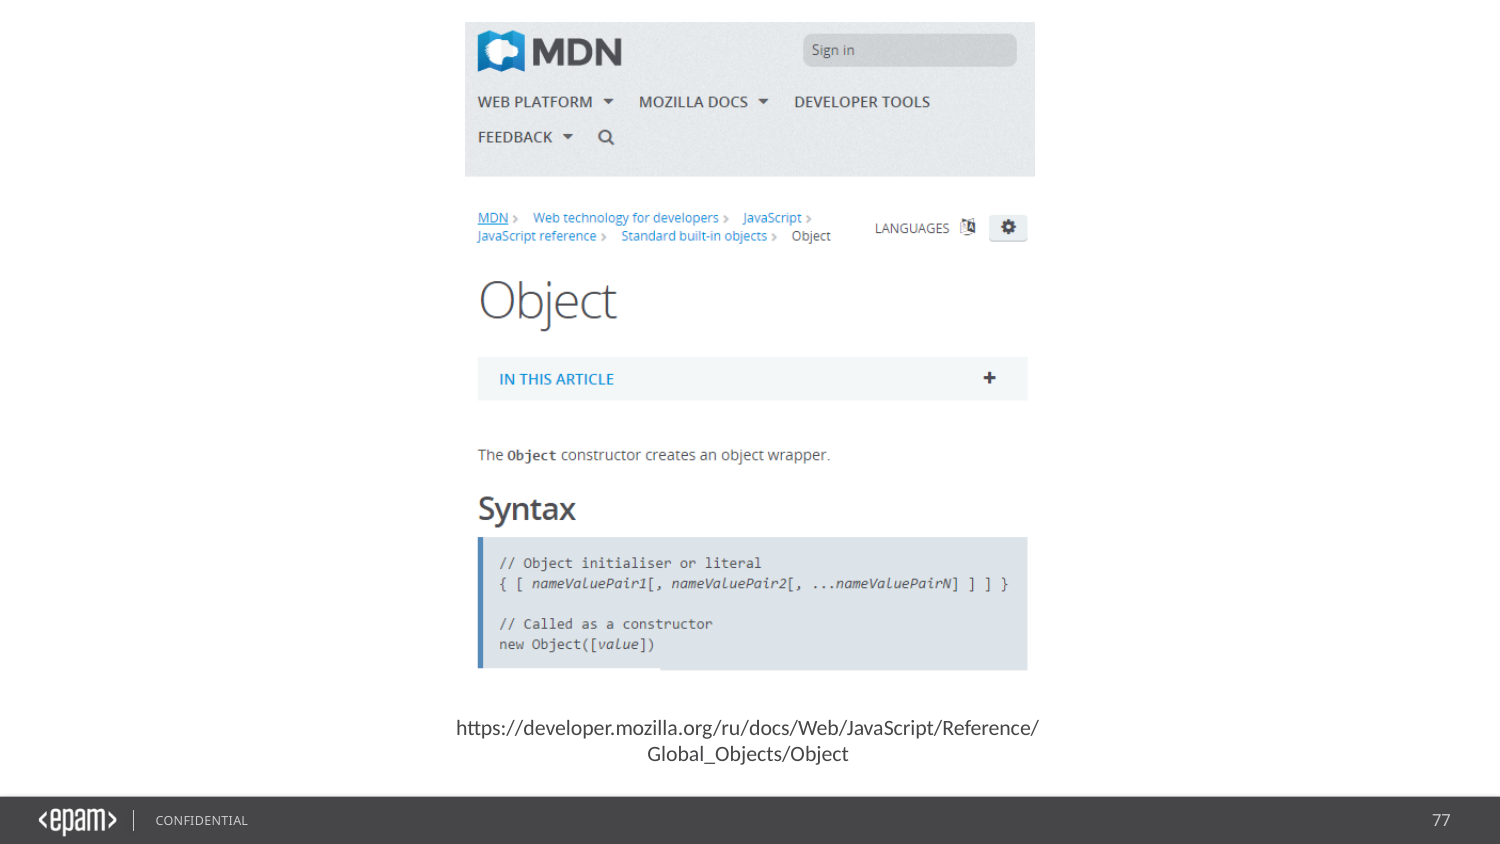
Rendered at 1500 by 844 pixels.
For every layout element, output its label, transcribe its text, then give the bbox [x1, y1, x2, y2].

picture [38, 808, 117, 837]
text_box https://developer.mozilla.org/ru/docs/Web/JavaScript/Reference/ Global_Objects/Object [201, 705, 1296, 774]
picture [465, 22, 1035, 681]
